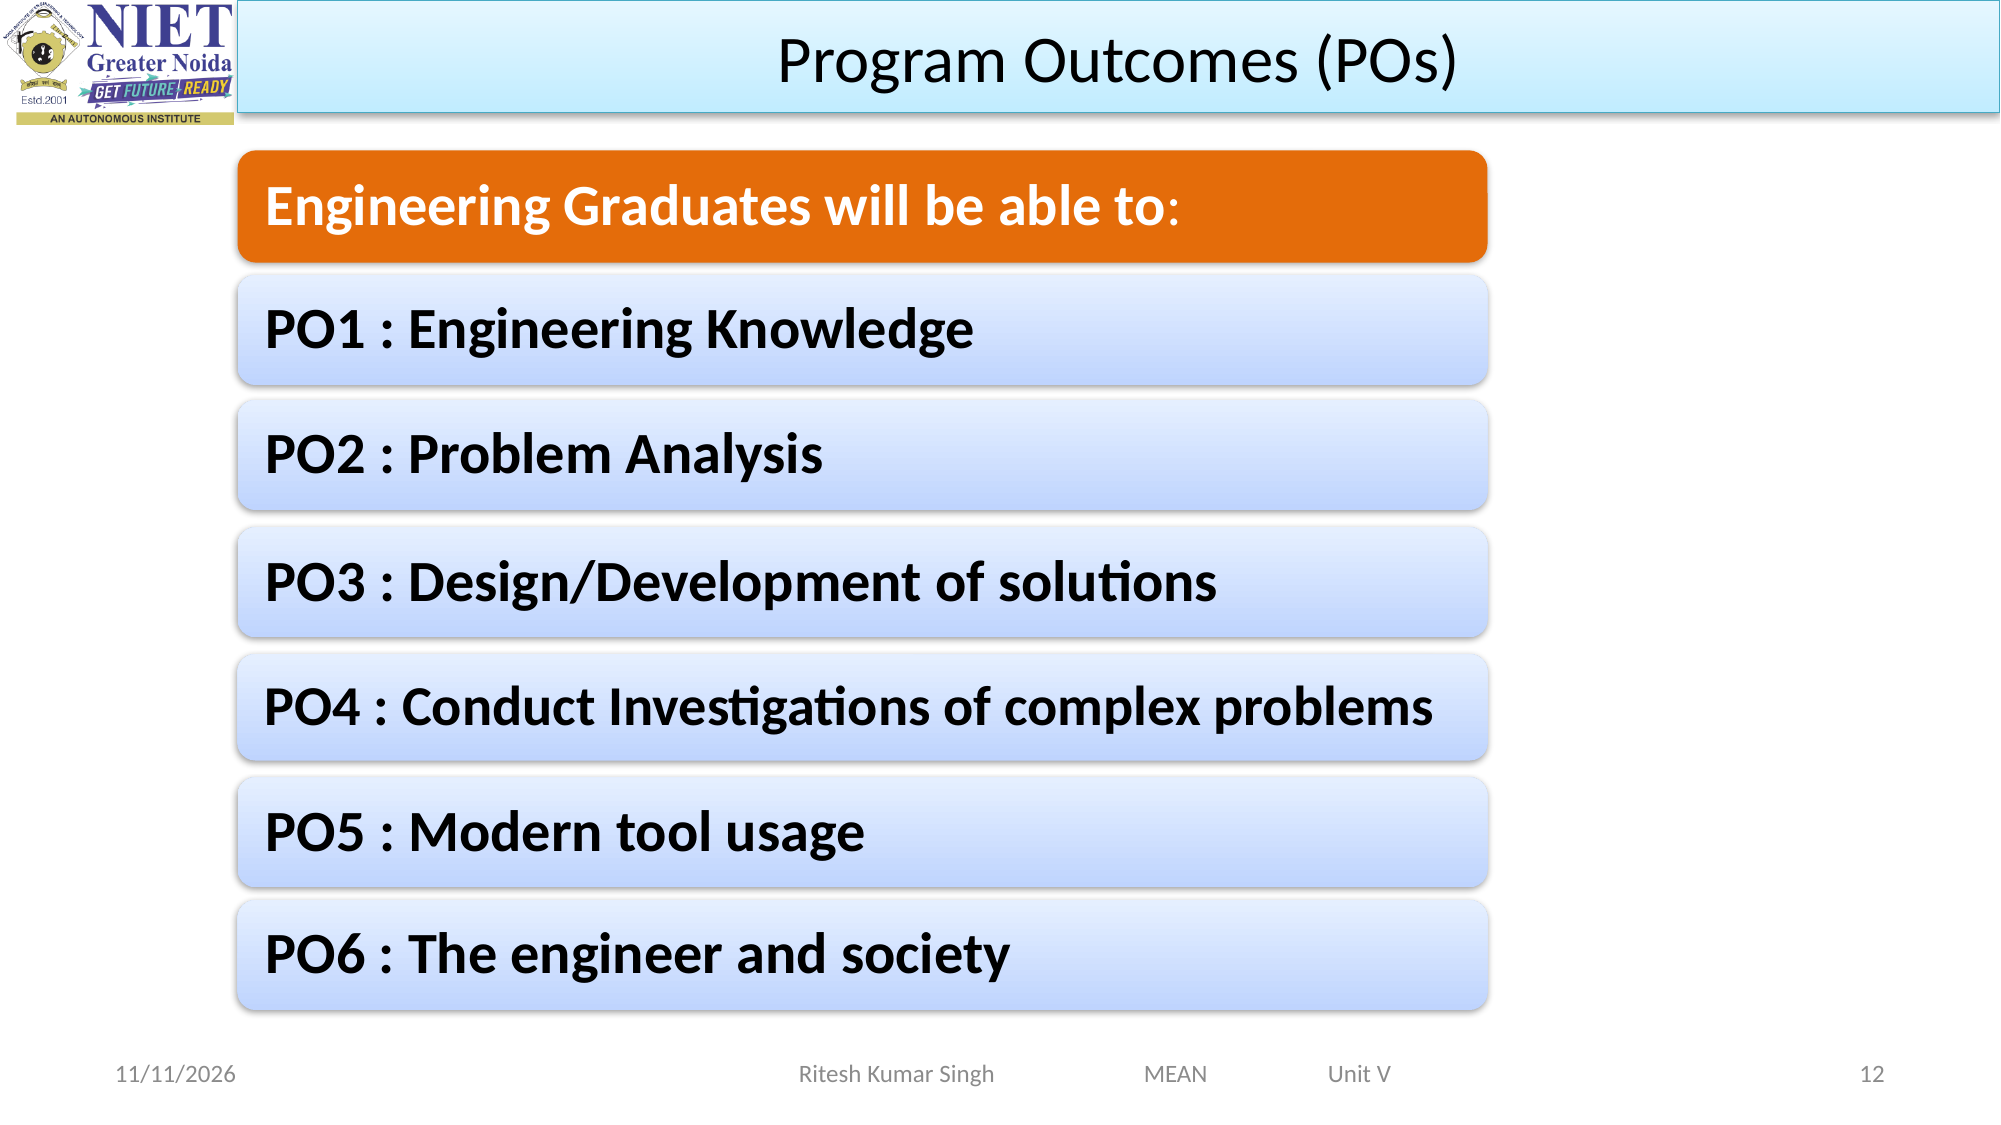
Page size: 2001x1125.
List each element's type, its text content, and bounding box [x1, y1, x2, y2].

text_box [237, 274, 1488, 386]
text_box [237, 776, 1488, 888]
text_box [237, 899, 1488, 1011]
text_box Program Outcomes (POs) [237, 0, 2000, 113]
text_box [237, 149, 1488, 263]
picture [3, 2, 234, 125]
slide_number 12 [1433, 1042, 1900, 1103]
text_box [237, 526, 1488, 638]
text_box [237, 399, 1488, 511]
footer Ritesh Kumar Singh MEAN Unit V [683, 1042, 1433, 1103]
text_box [237, 651, 1488, 763]
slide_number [99, 1042, 567, 1103]
